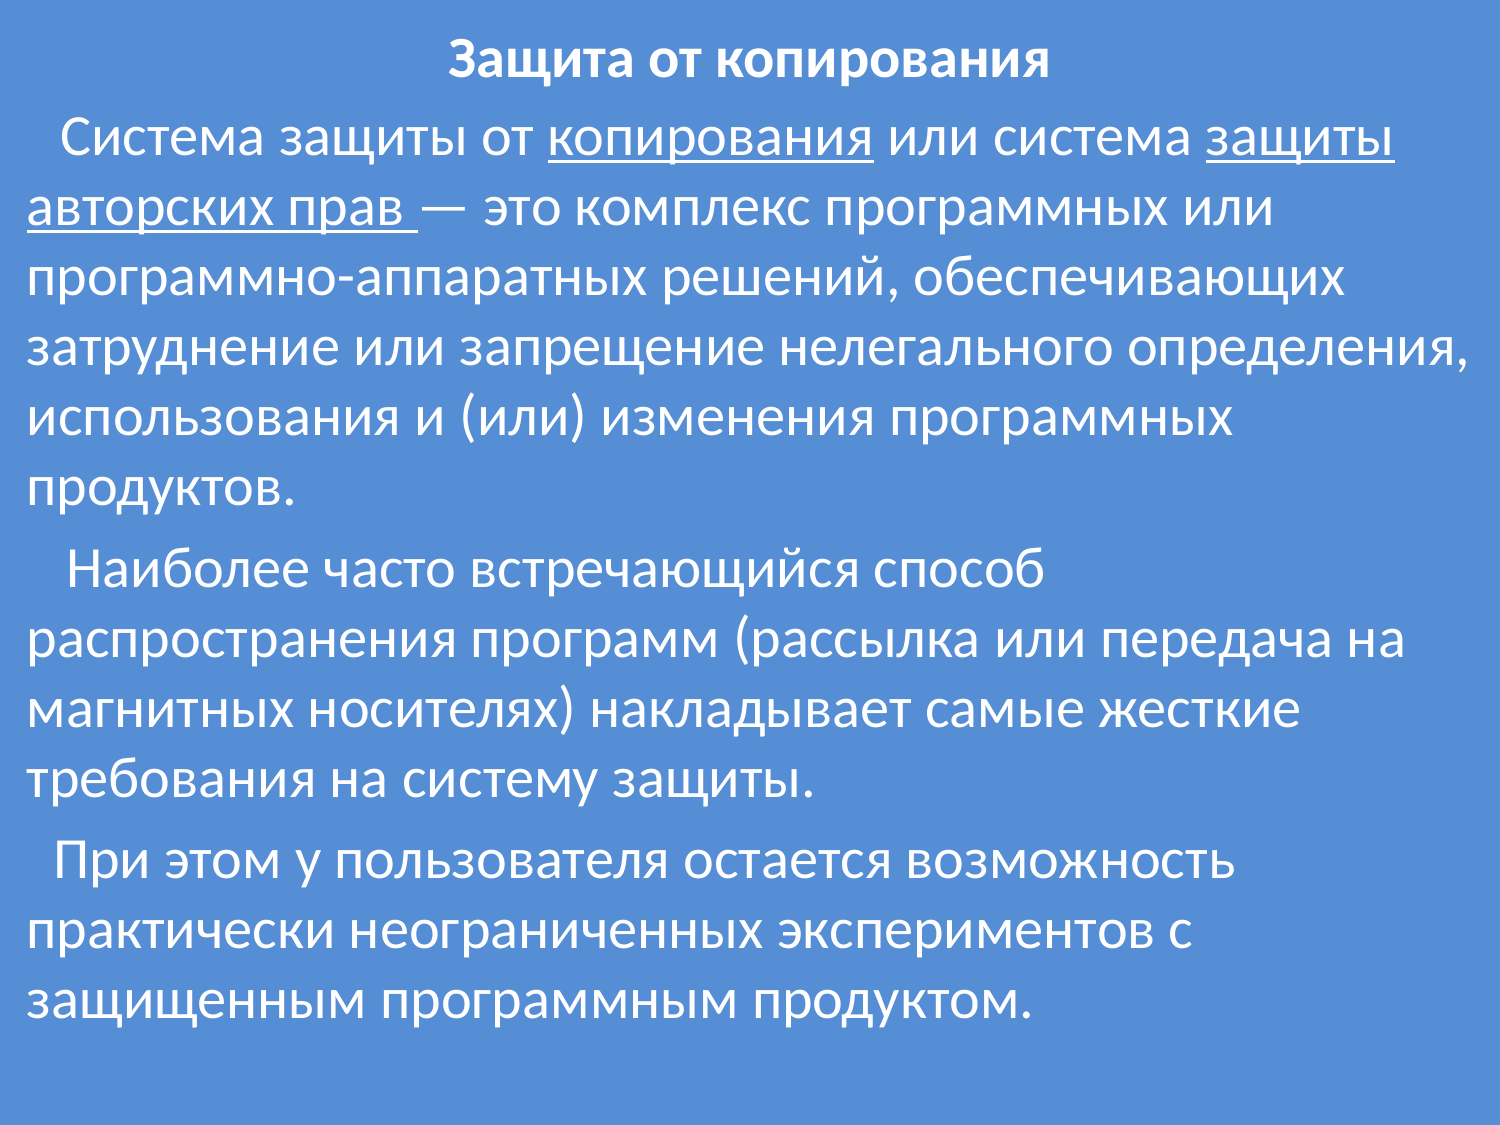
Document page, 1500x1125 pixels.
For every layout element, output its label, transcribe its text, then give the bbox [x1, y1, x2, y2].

list Система защиты от копирования или система защиты авторских прав — это комплекс программных или программно-аппаратных решений, обеспечивающих затруднение или запрещение нелегального определения, использования и (или) изменения программных продуктов. Наиболее часто встречающийся способ распространения программ (рассылка или передача на магнитных носителях) накладывает самые жесткие требования на систему защиты. При этом у пользователя остается возможность практически неограниченных экспериментов с защищенным программным продуктом. [11, 90, 1500, 1125]
title Защита от копирования [29, 19, 1471, 90]
